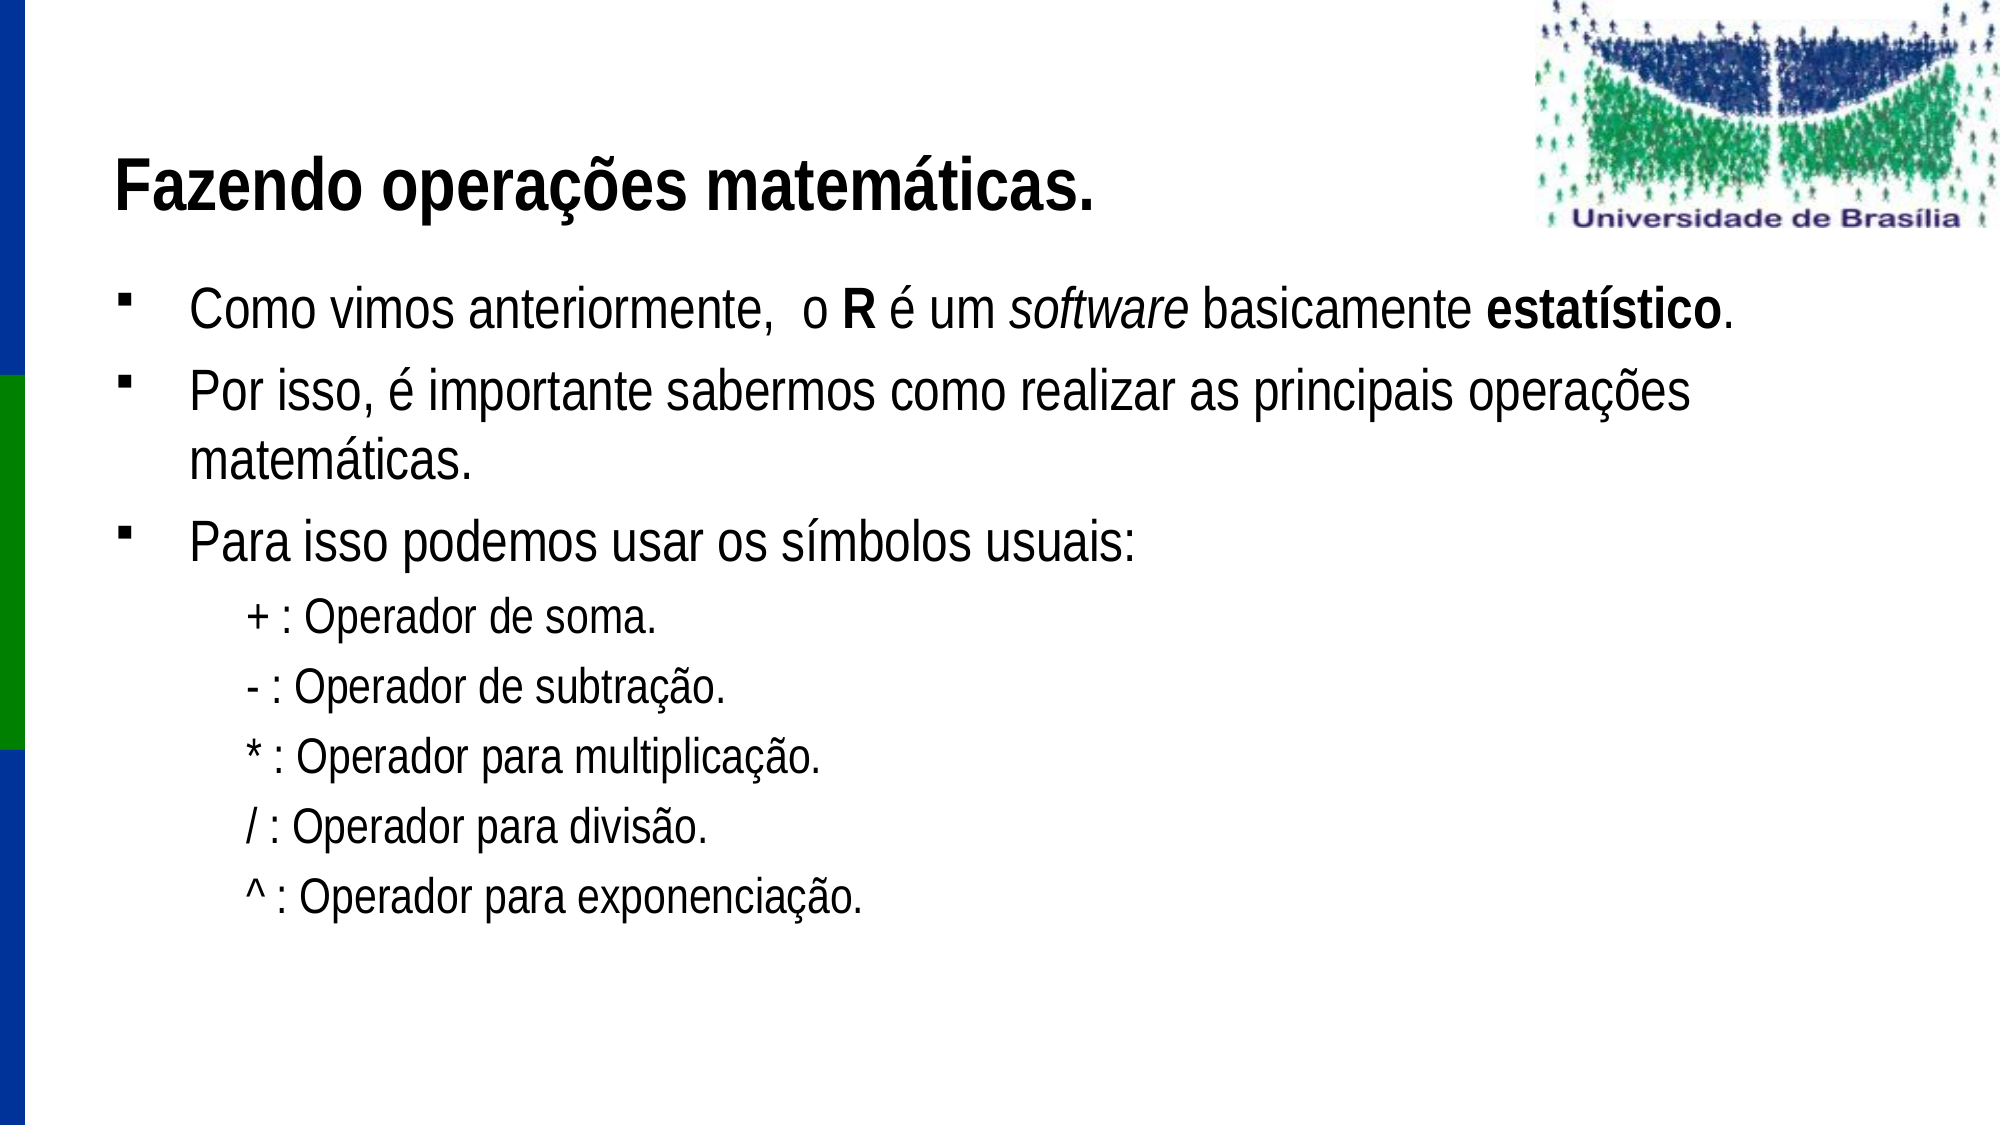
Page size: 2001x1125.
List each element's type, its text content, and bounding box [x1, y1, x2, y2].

picture [1535, 0, 2000, 228]
title Fazendo operações matemáticas. [99, 45, 1536, 233]
list Como vimos anteriormente, o R é um software basicamente estatístico. Por isso, é importante sabermos como realizar as principais operações matemáticas. Para isso podemos usar os símbolos usuais: + : Operador de soma. - : Operador de subtração. * : Operador para multiplicação. / : Operador para divisão. ^ : Operador para exponenciação. [99, 262, 1900, 1006]
